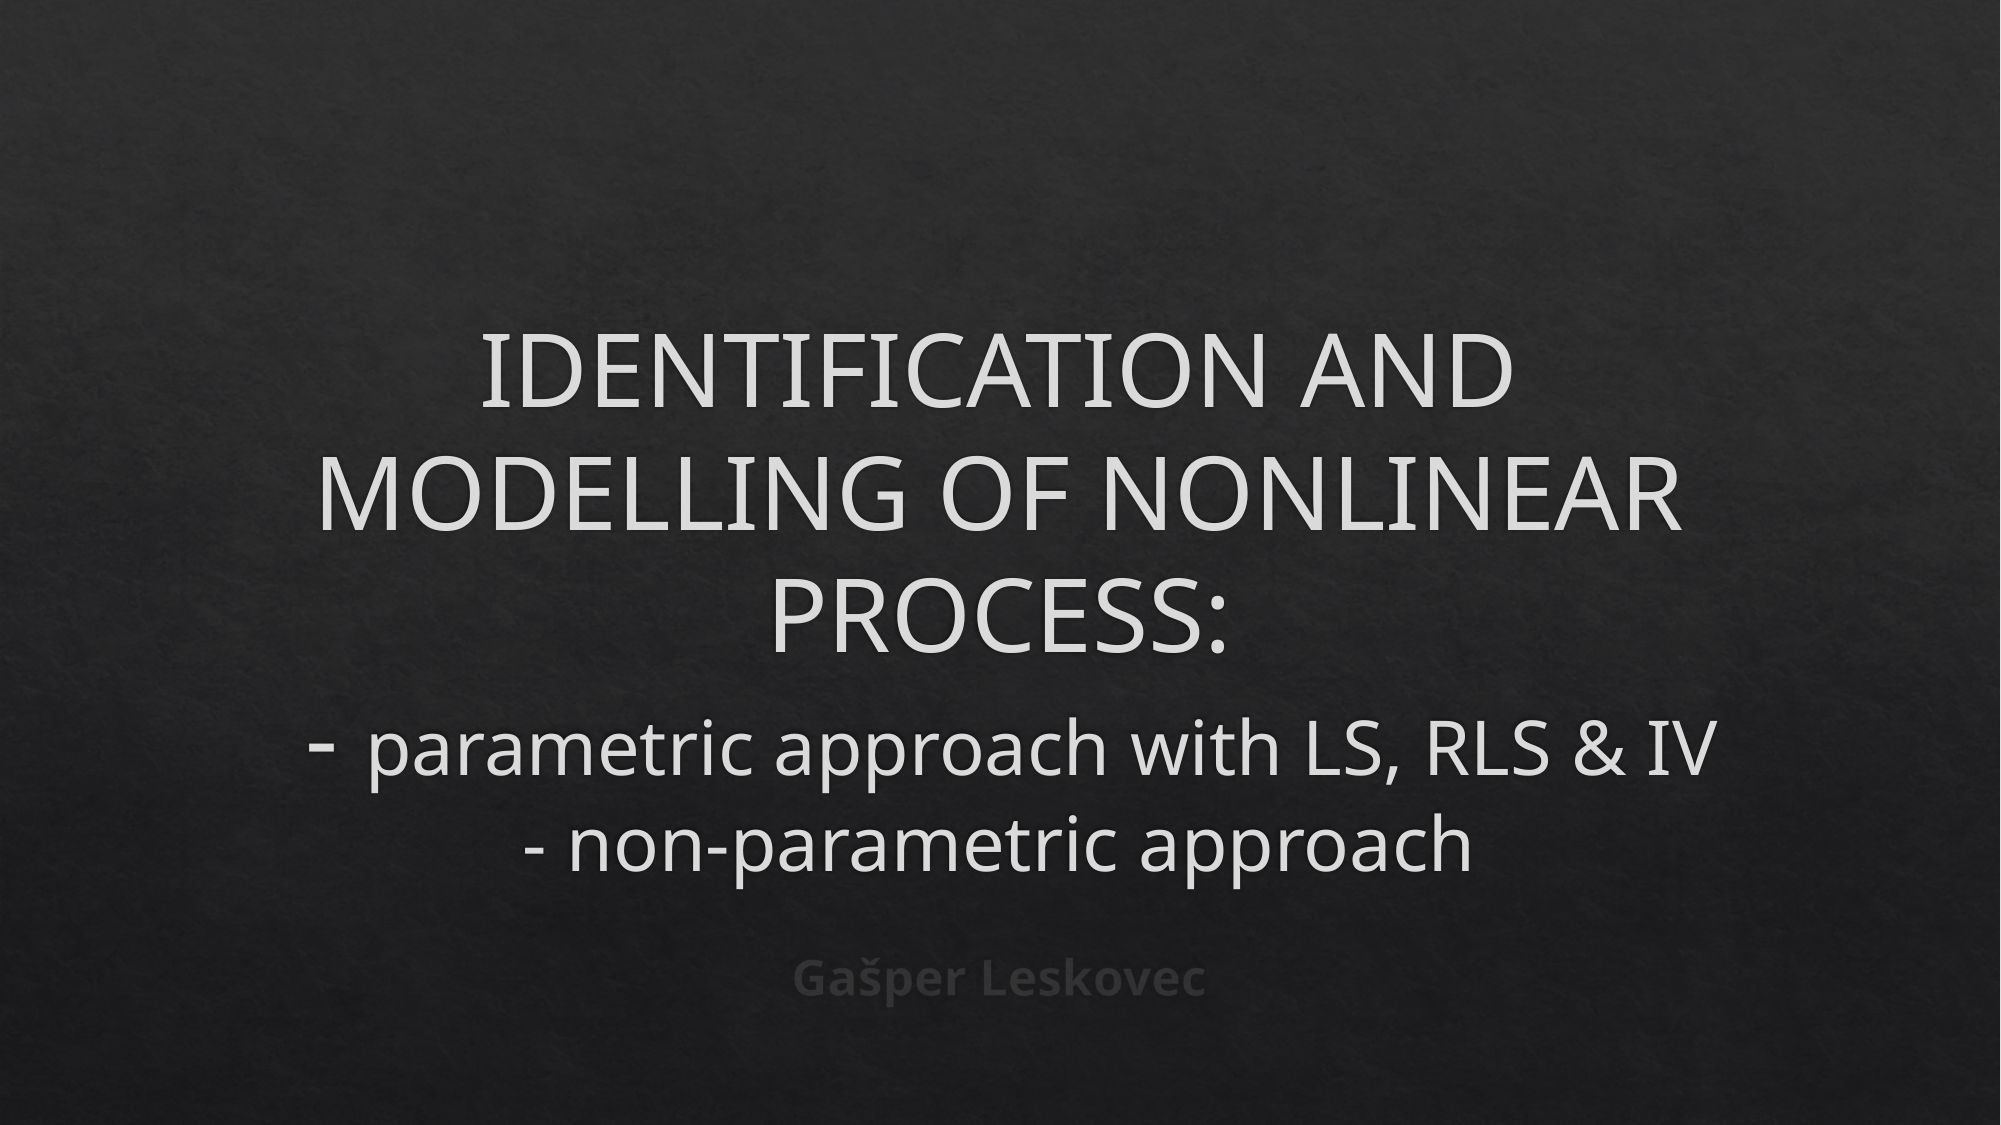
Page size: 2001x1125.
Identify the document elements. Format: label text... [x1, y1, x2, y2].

subtitle Gašper Leskovec [224, 938, 1774, 1053]
title IDENTIFICATION AND MODELLING OF NONLINEAR PROCESS: - parametric approach with LS, RLS & IV - non-parametric approach [224, 290, 1774, 895]
